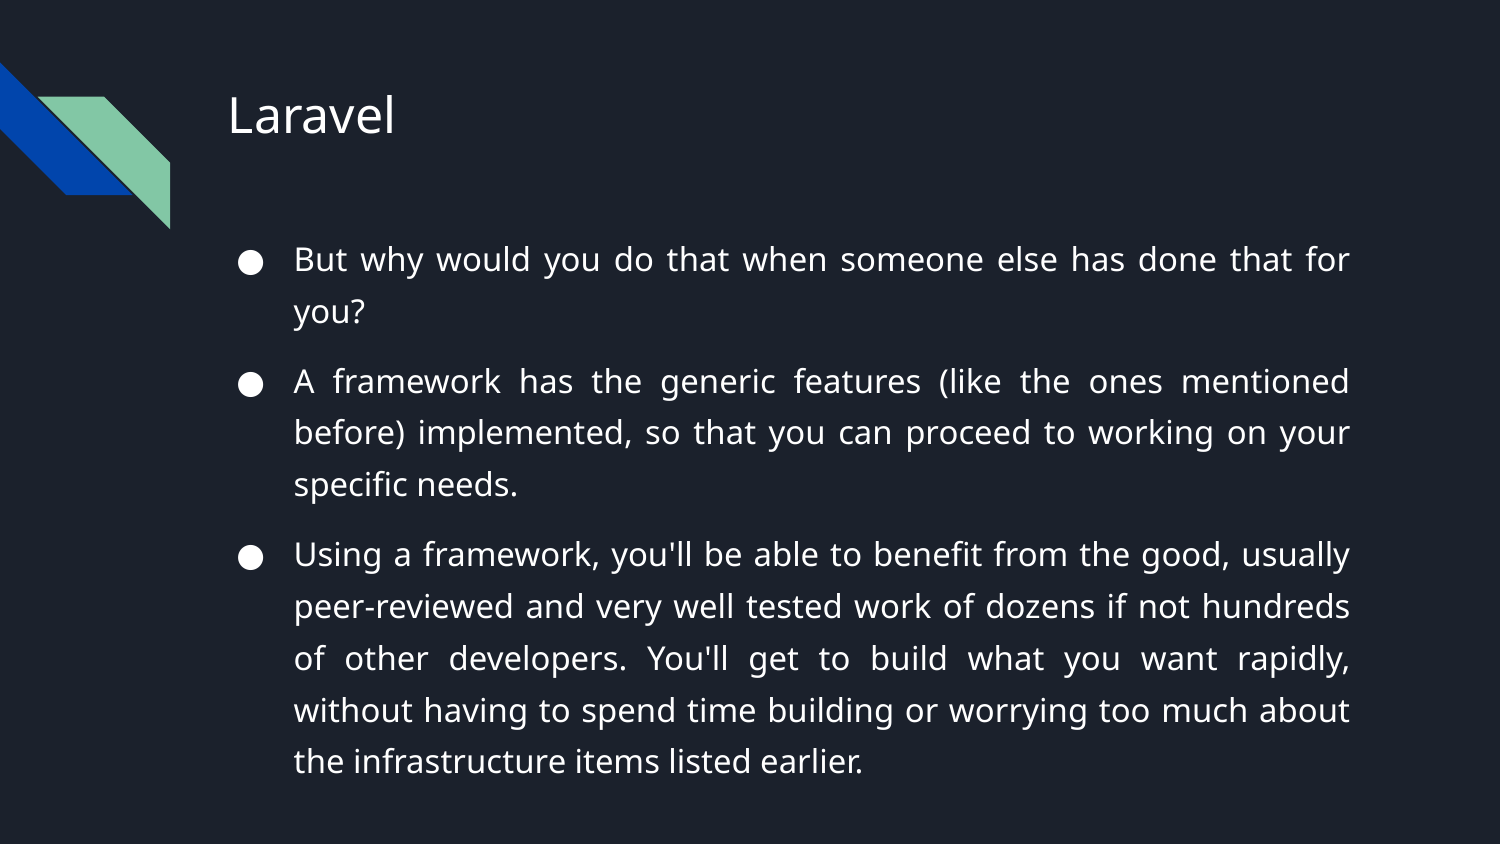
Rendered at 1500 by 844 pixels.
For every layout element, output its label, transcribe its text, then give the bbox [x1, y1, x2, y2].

title Laravel [212, 64, 1368, 214]
list But why would you do that when someone else has done that for you? A framework has the generic features (like the ones mentioned before) implemented, so that you can proceed to working on your specific needs. Using a framework, you'll be able to benefit from the good, usually peer-reviewed and very well tested work of dozens if not hundreds of other developers. You'll get to build what you want rapidly, without having to spend time building or worrying too much about the infrastructure items listed earlier. [212, 214, 1368, 801]
